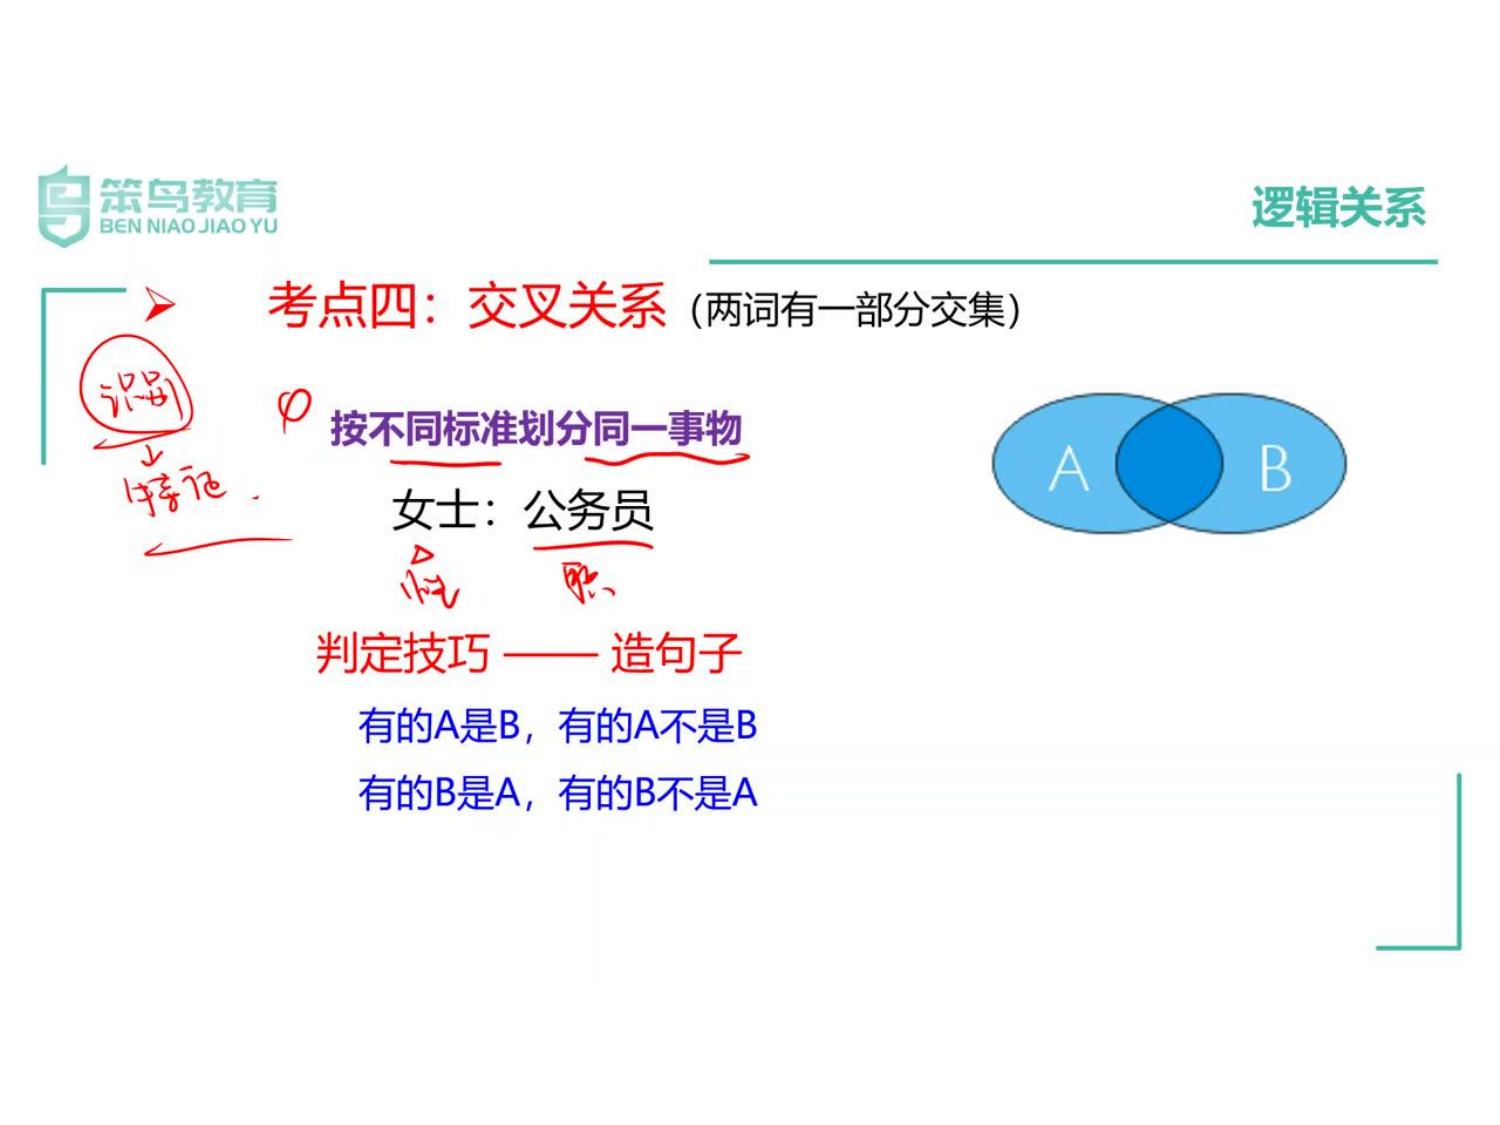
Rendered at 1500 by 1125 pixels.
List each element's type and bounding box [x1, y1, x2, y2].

picture [0, 140, 1500, 985]
